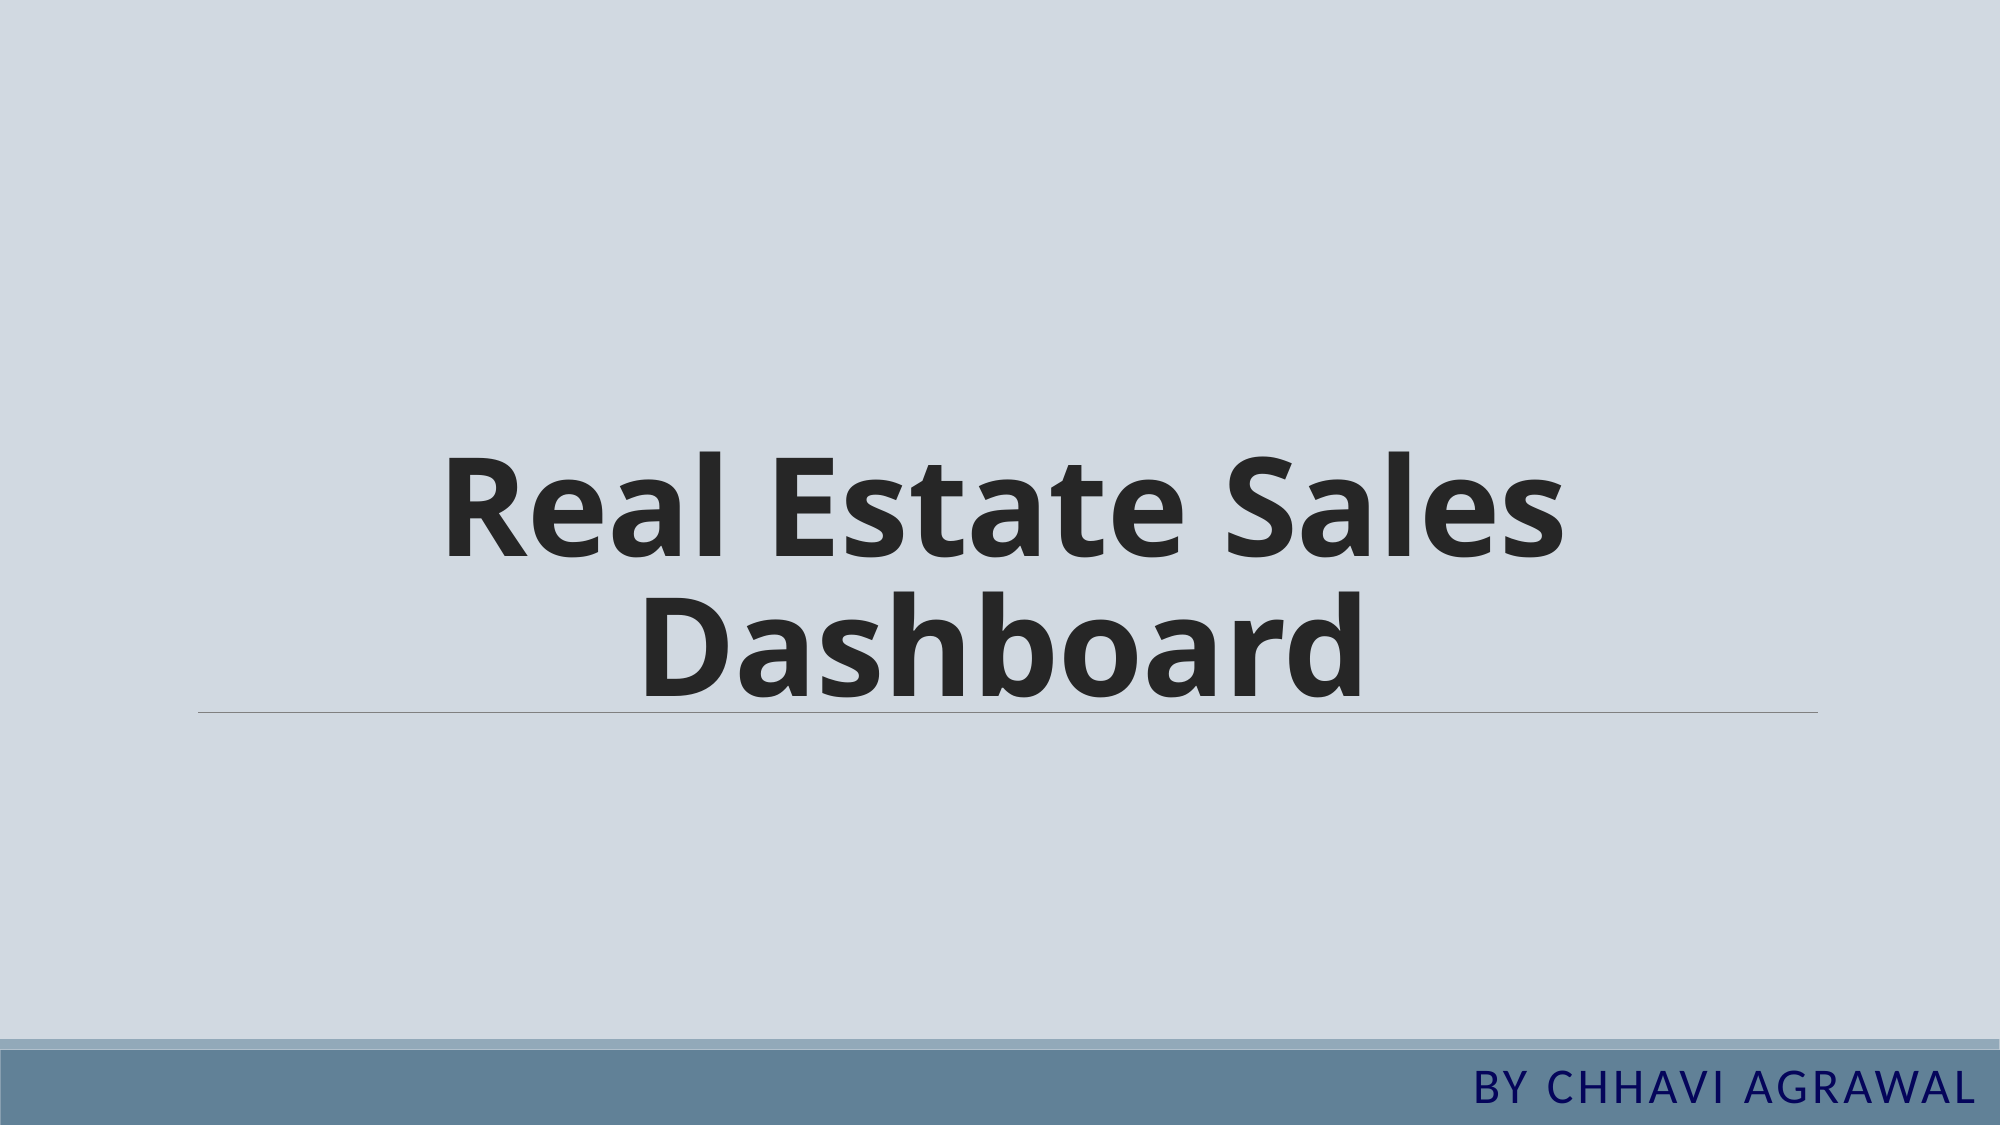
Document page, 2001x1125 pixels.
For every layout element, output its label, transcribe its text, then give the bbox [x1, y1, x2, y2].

title Real Estate Sales Dashboard [229, 280, 1776, 733]
subtitle by CHHAVi agrawal [1458, 1053, 2000, 1125]
